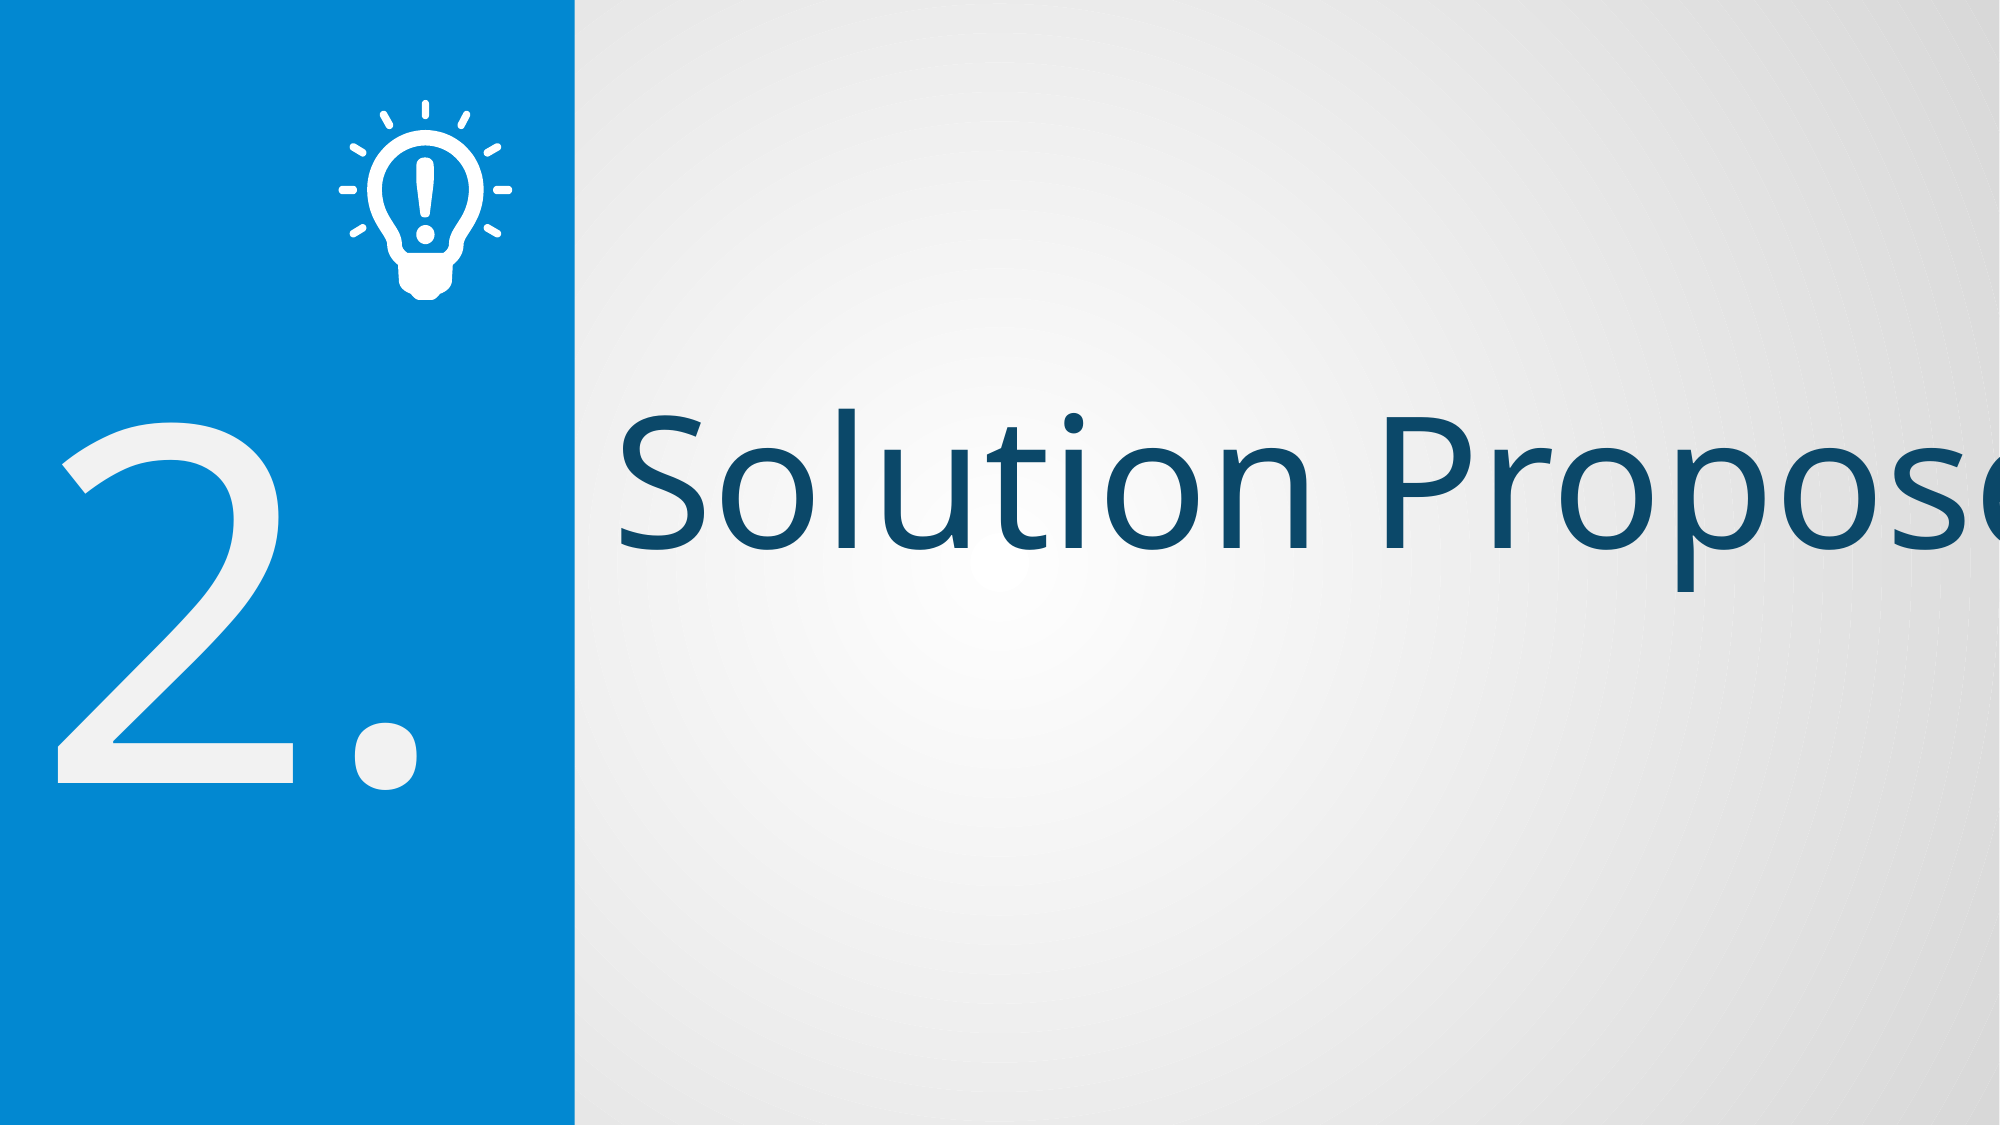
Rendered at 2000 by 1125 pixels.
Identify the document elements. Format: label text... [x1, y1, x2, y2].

title Solution Proposée [612, 299, 2000, 650]
text_box [0, 0, 575, 1125]
text_box 2. [0, 99, 513, 1068]
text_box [338, 99, 513, 301]
